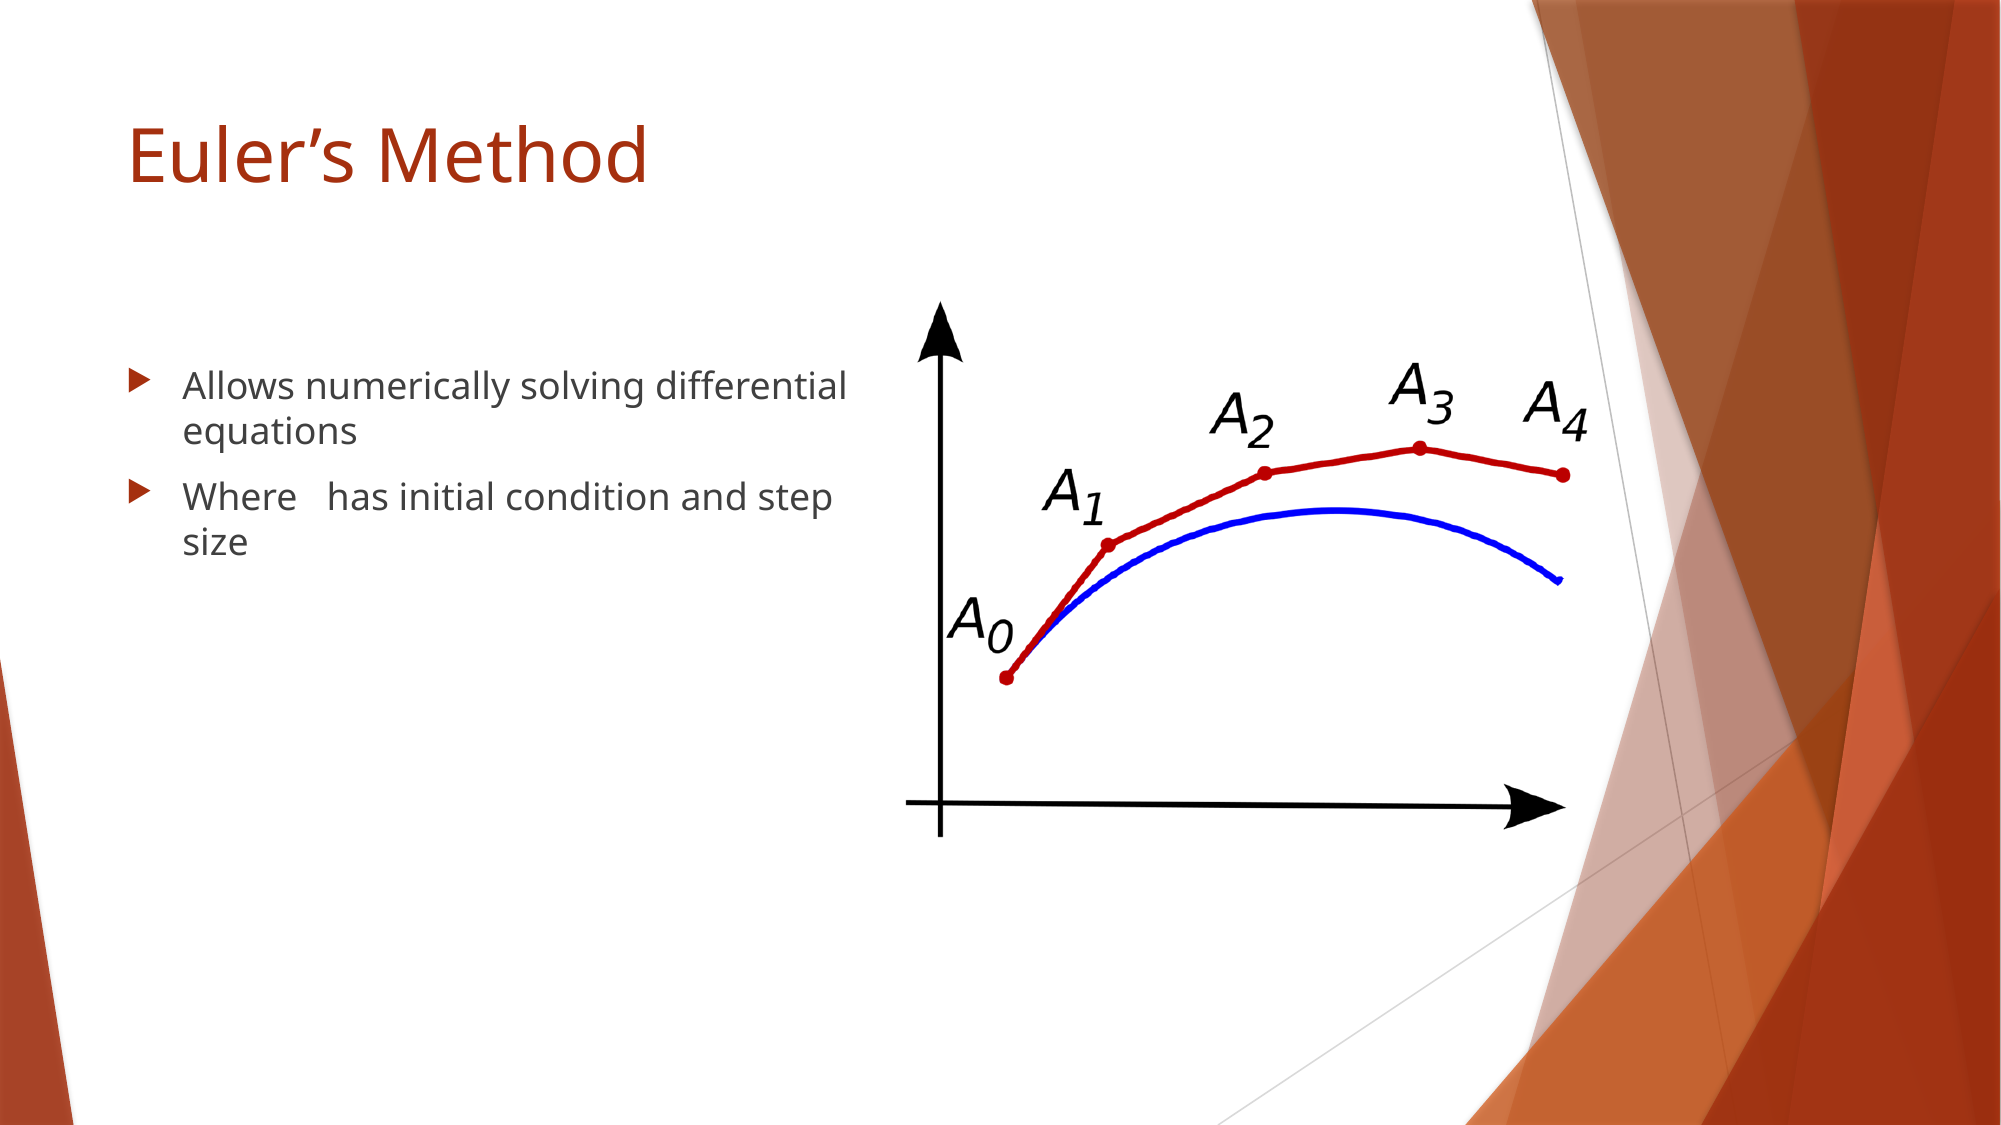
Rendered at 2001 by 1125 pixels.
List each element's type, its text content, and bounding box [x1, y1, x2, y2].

title Euler’s Method [111, 99, 1522, 317]
picture [887, 283, 1602, 842]
